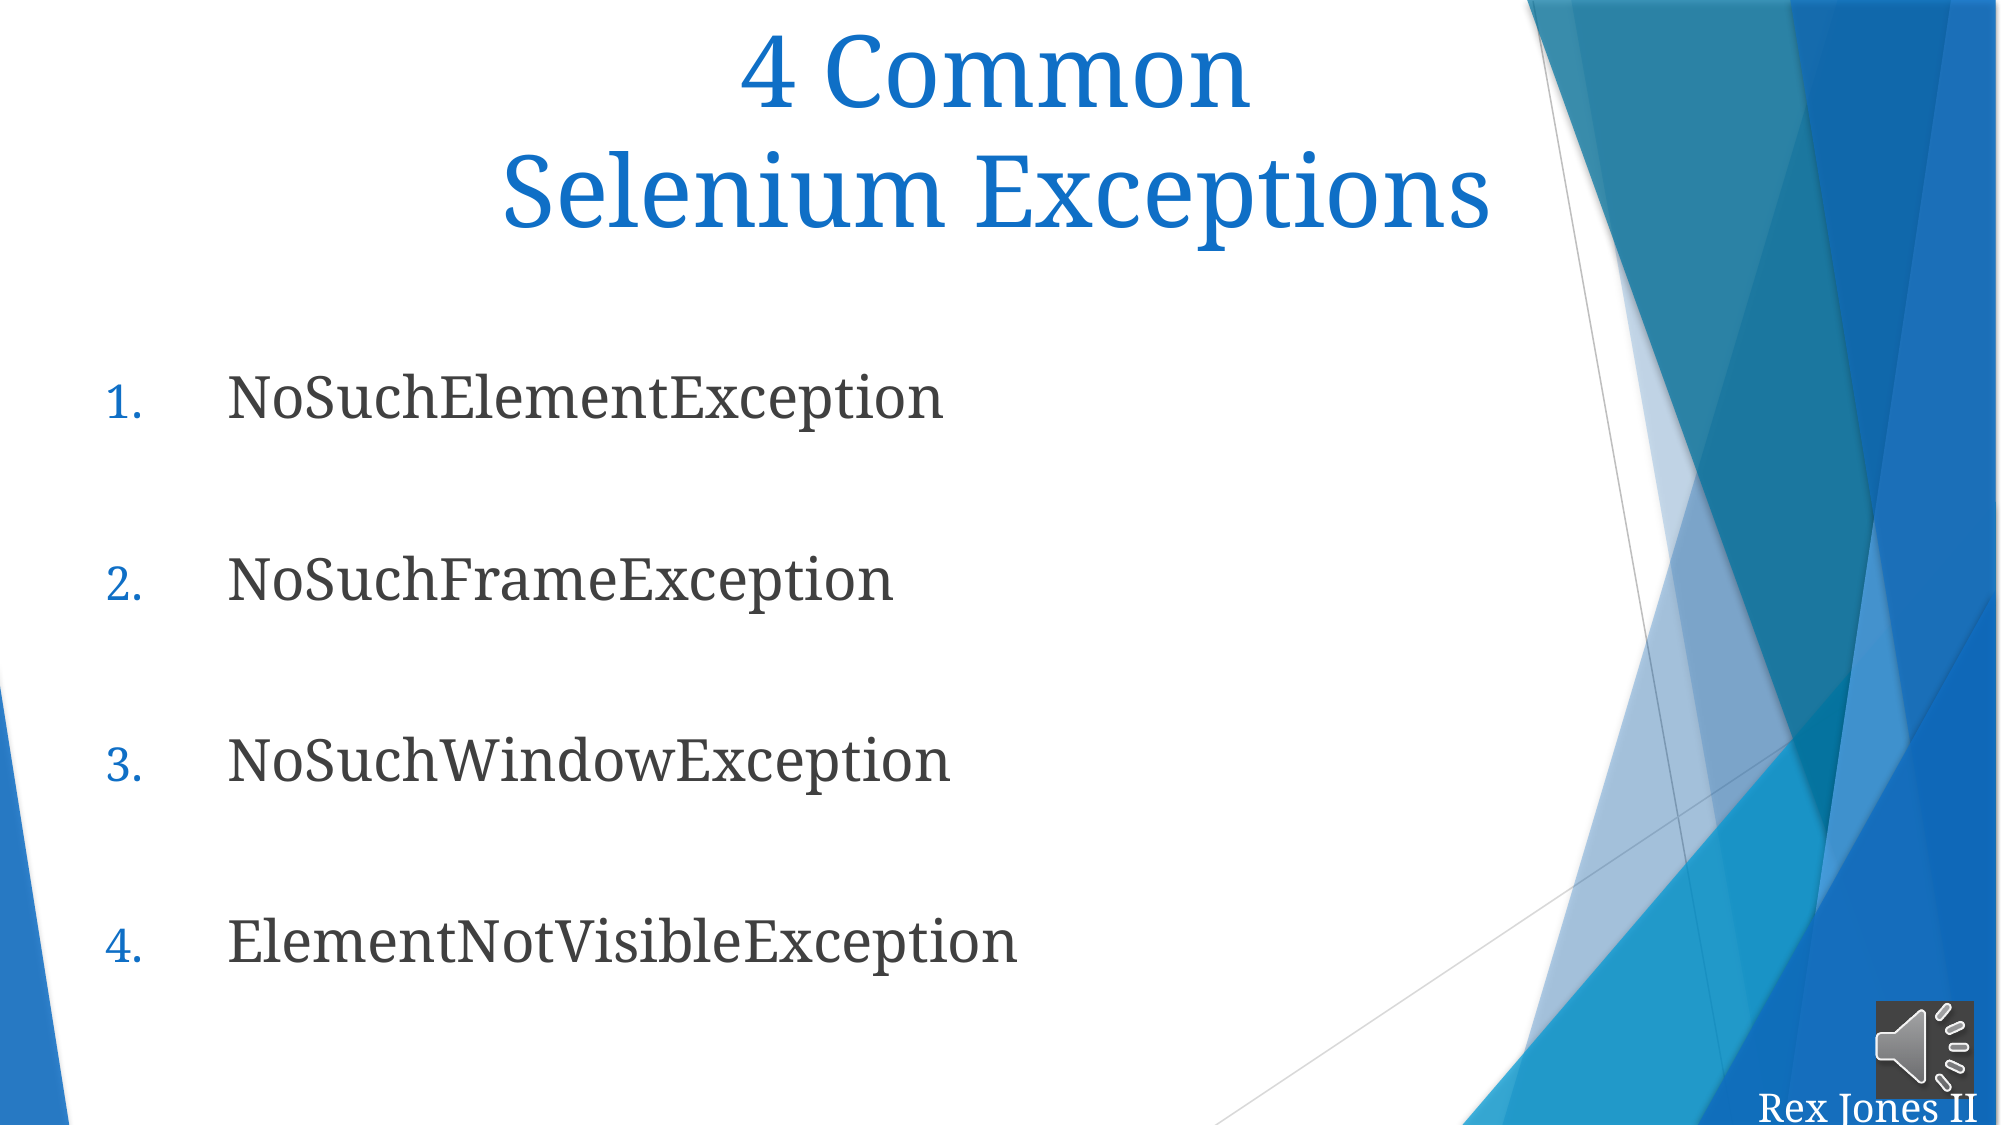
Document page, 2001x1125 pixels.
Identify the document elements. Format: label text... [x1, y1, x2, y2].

list NoSuchElementException NoSuchFrameException NoSuchWindowException ElementNotVisibleException [90, 352, 1501, 1125]
text_box 4 Common Selenium Exceptions [0, 0, 1994, 261]
text_box Rex Jones II [1742, 1075, 1994, 1125]
picture [1874, 999, 1976, 1101]
